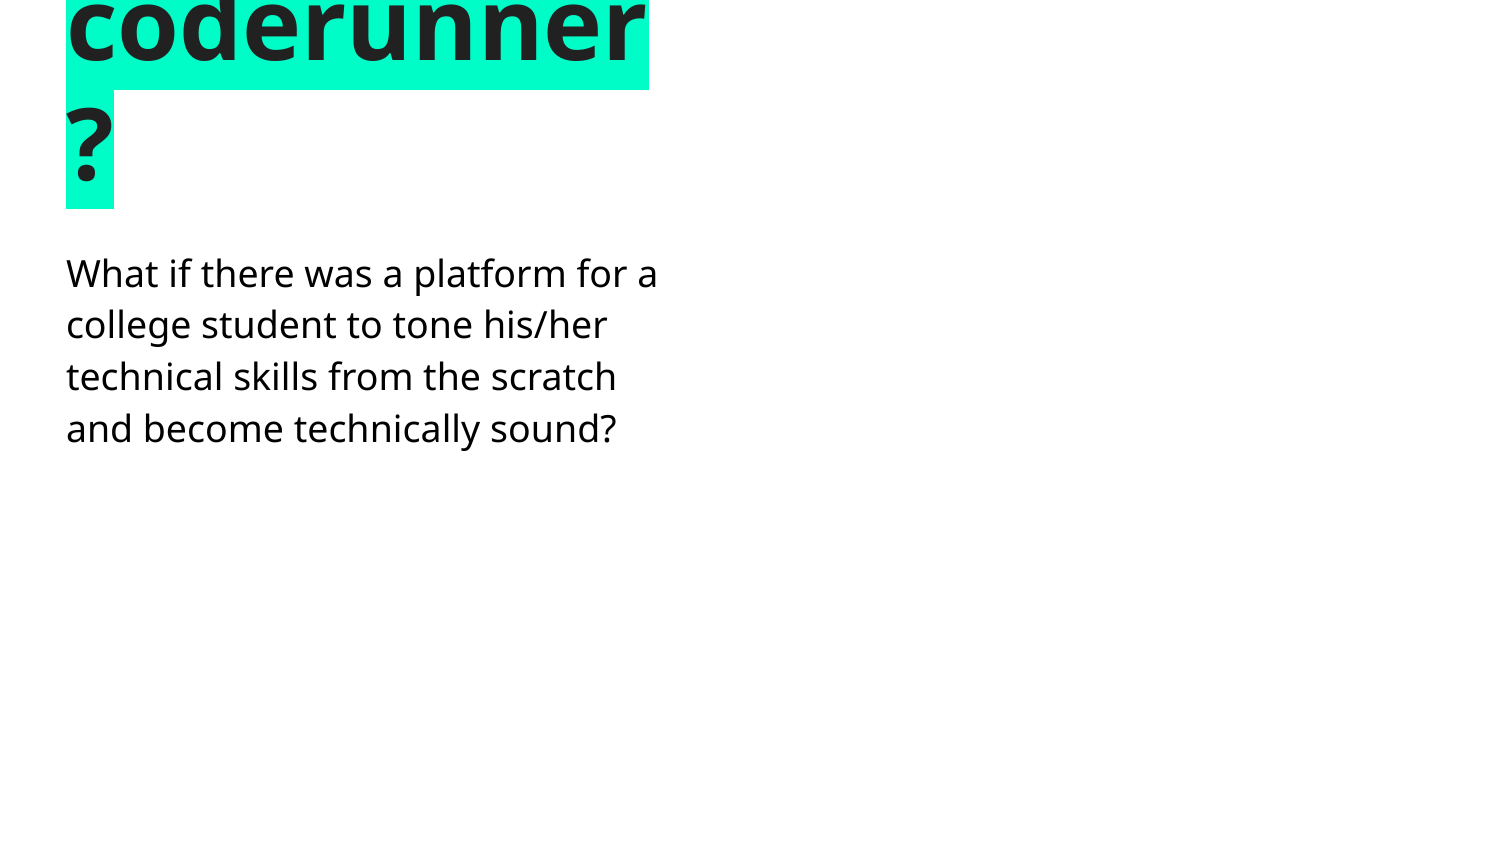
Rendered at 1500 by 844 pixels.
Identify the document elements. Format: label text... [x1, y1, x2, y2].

list What if there was a platform for a college student to tone his/her technical skills from the scratch and become technically sound? [51, 227, 677, 750]
title Why coderunner? [51, 91, 686, 216]
